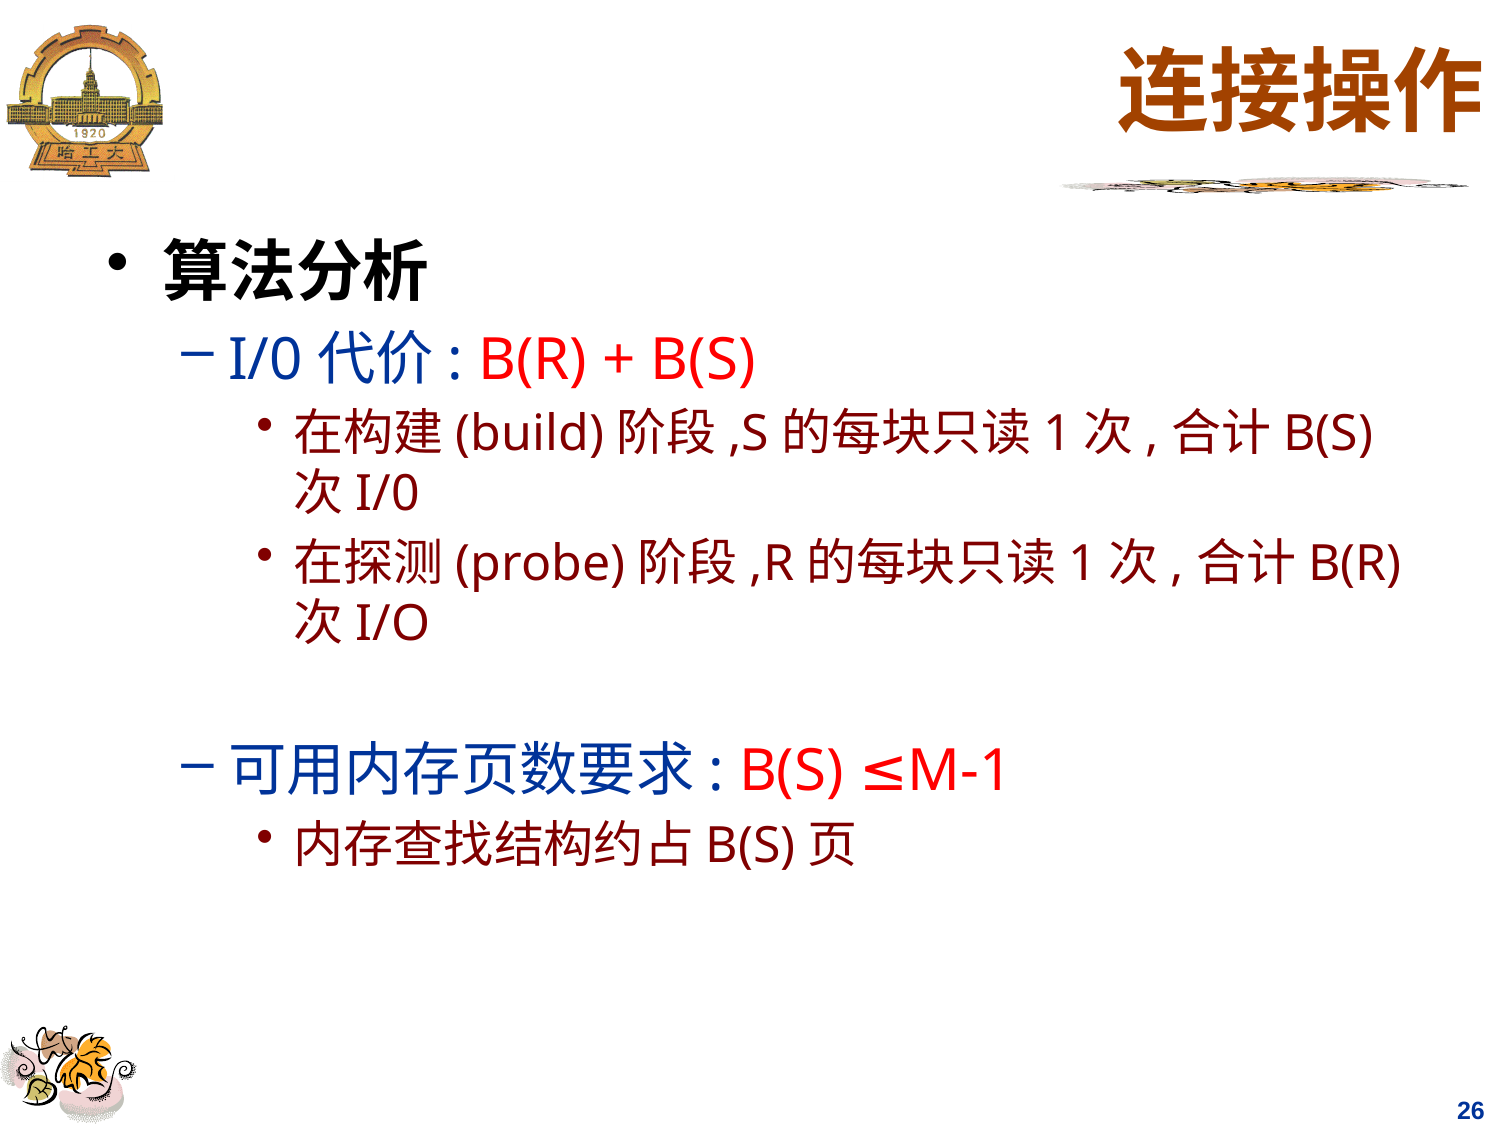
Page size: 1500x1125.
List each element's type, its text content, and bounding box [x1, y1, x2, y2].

title 连接操作 [162, 0, 1500, 176]
picture [0, 24, 175, 182]
slide_number 26 [1437, 1087, 1500, 1125]
list 算法分析 I/0代价: B(R) + B(S) 在构建(build)阶段,S的每块只读1次,合计B(S)次I/0 在探测(probe)阶段,R的每块只读1次,合计B(R)次I/O 可用内存页数要求: B(S) ≤M-1 内存查找结构约占B(S)页 [91, 221, 1442, 965]
